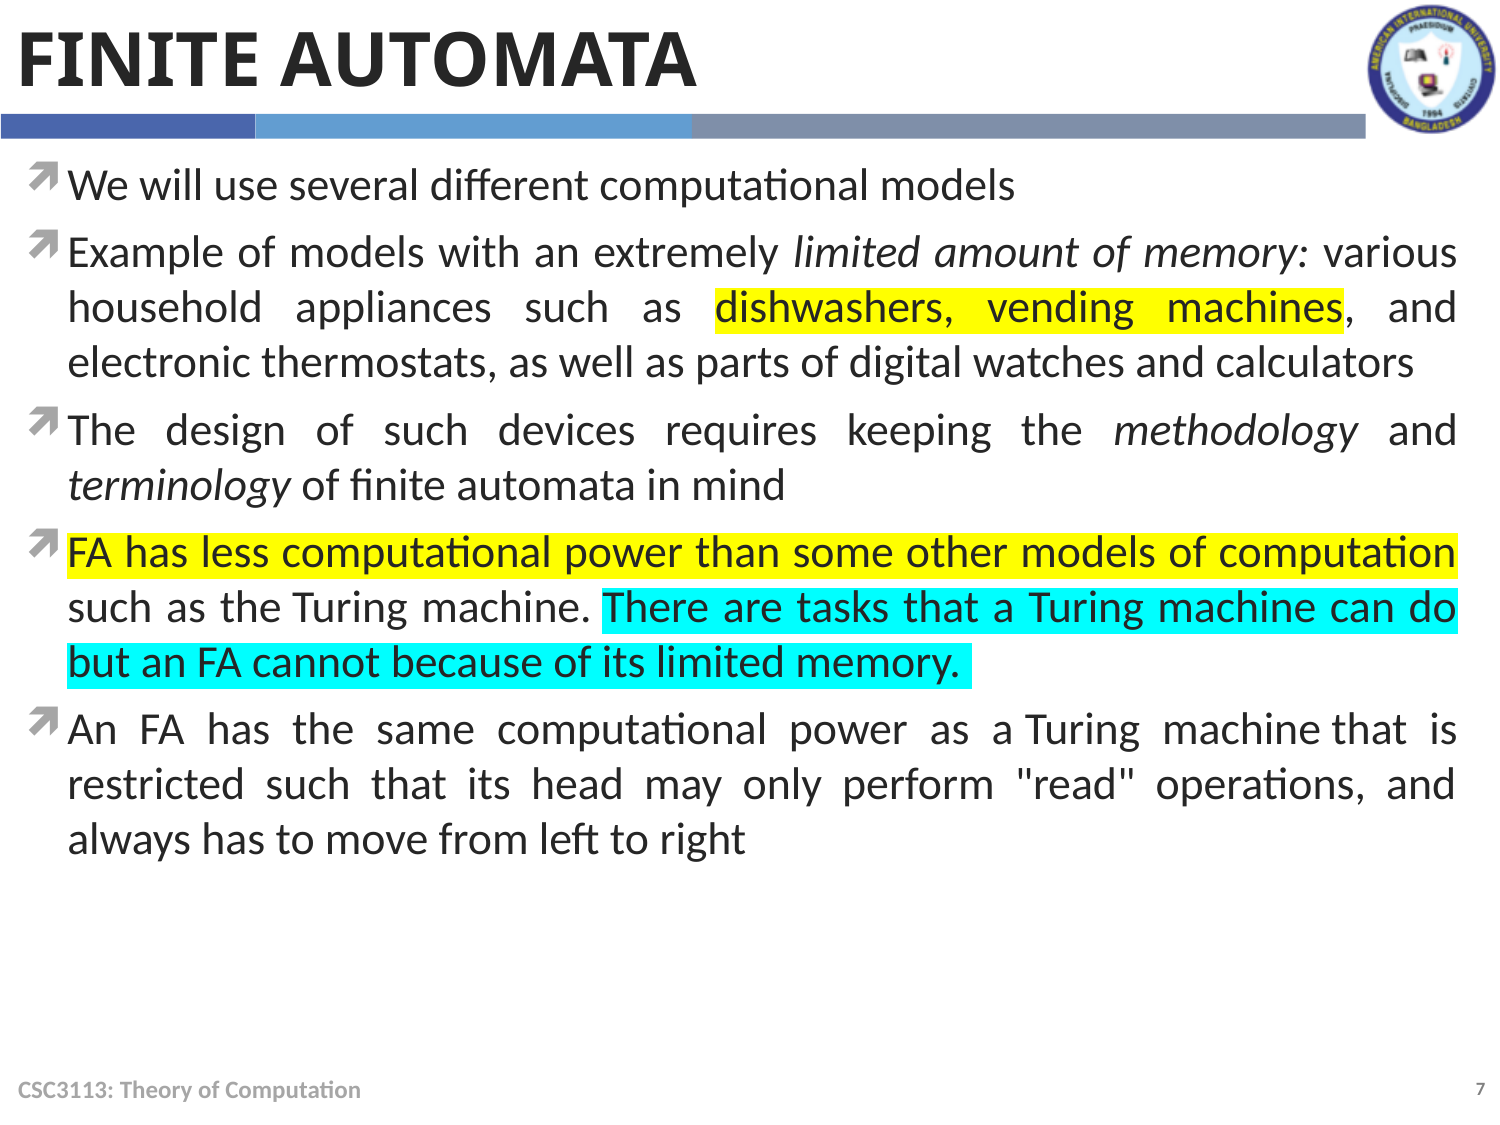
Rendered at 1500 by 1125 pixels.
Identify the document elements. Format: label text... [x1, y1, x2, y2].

list Finite Automata [0, 0, 1366, 114]
picture [1365, 2, 1499, 137]
list We will use several different computational models Example of models with an extremely limited amount of memory: various household appliances such as dishwashers, vending machines, and electronic thermostats, as well as parts of digital watches and calculators The design of such devices requires keeping the methodology and terminology of finite automata in mind FA has less computational power than some other models of computation such as the Turing machine. There are tasks that a Turing machine can do but an FA cannot because of its limited memory. An FA has the same computational power as a Turing machine that is restricted such that its head may only perform "read" operations, and always has to move from left to right [10, 147, 1473, 971]
footer CSC3113: Theory of Computation [3, 1058, 1008, 1119]
